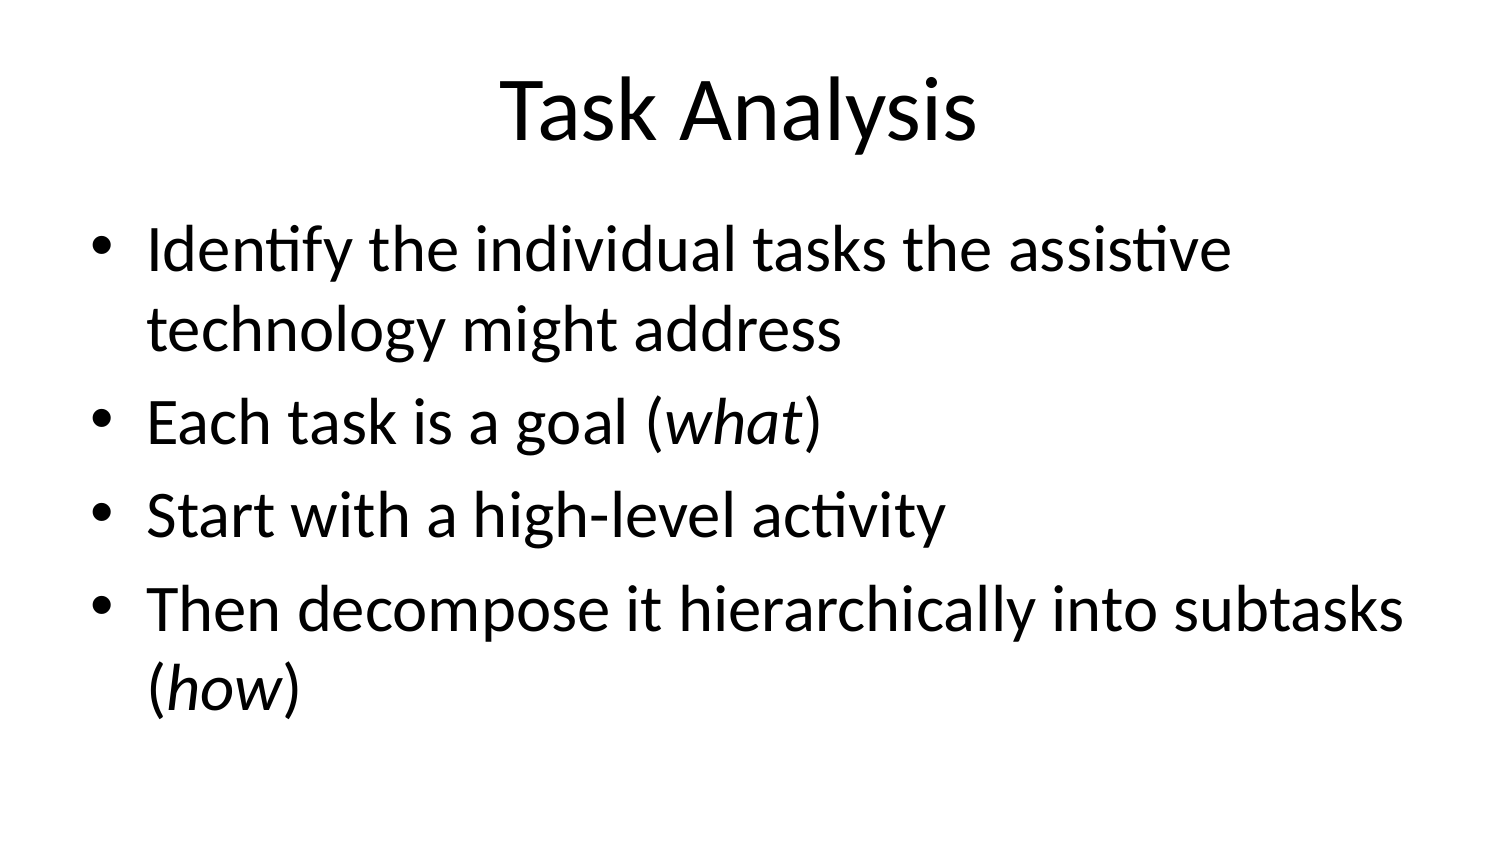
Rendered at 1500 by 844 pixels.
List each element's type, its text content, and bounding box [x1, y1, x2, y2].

title Task Analysis [75, 33, 1425, 175]
list Identify the individual tasks the assistive technology might address Each task is a goal (what) Start with a high-level activity Then decompose it hierarchically into subtasks (how) [75, 196, 1425, 754]
